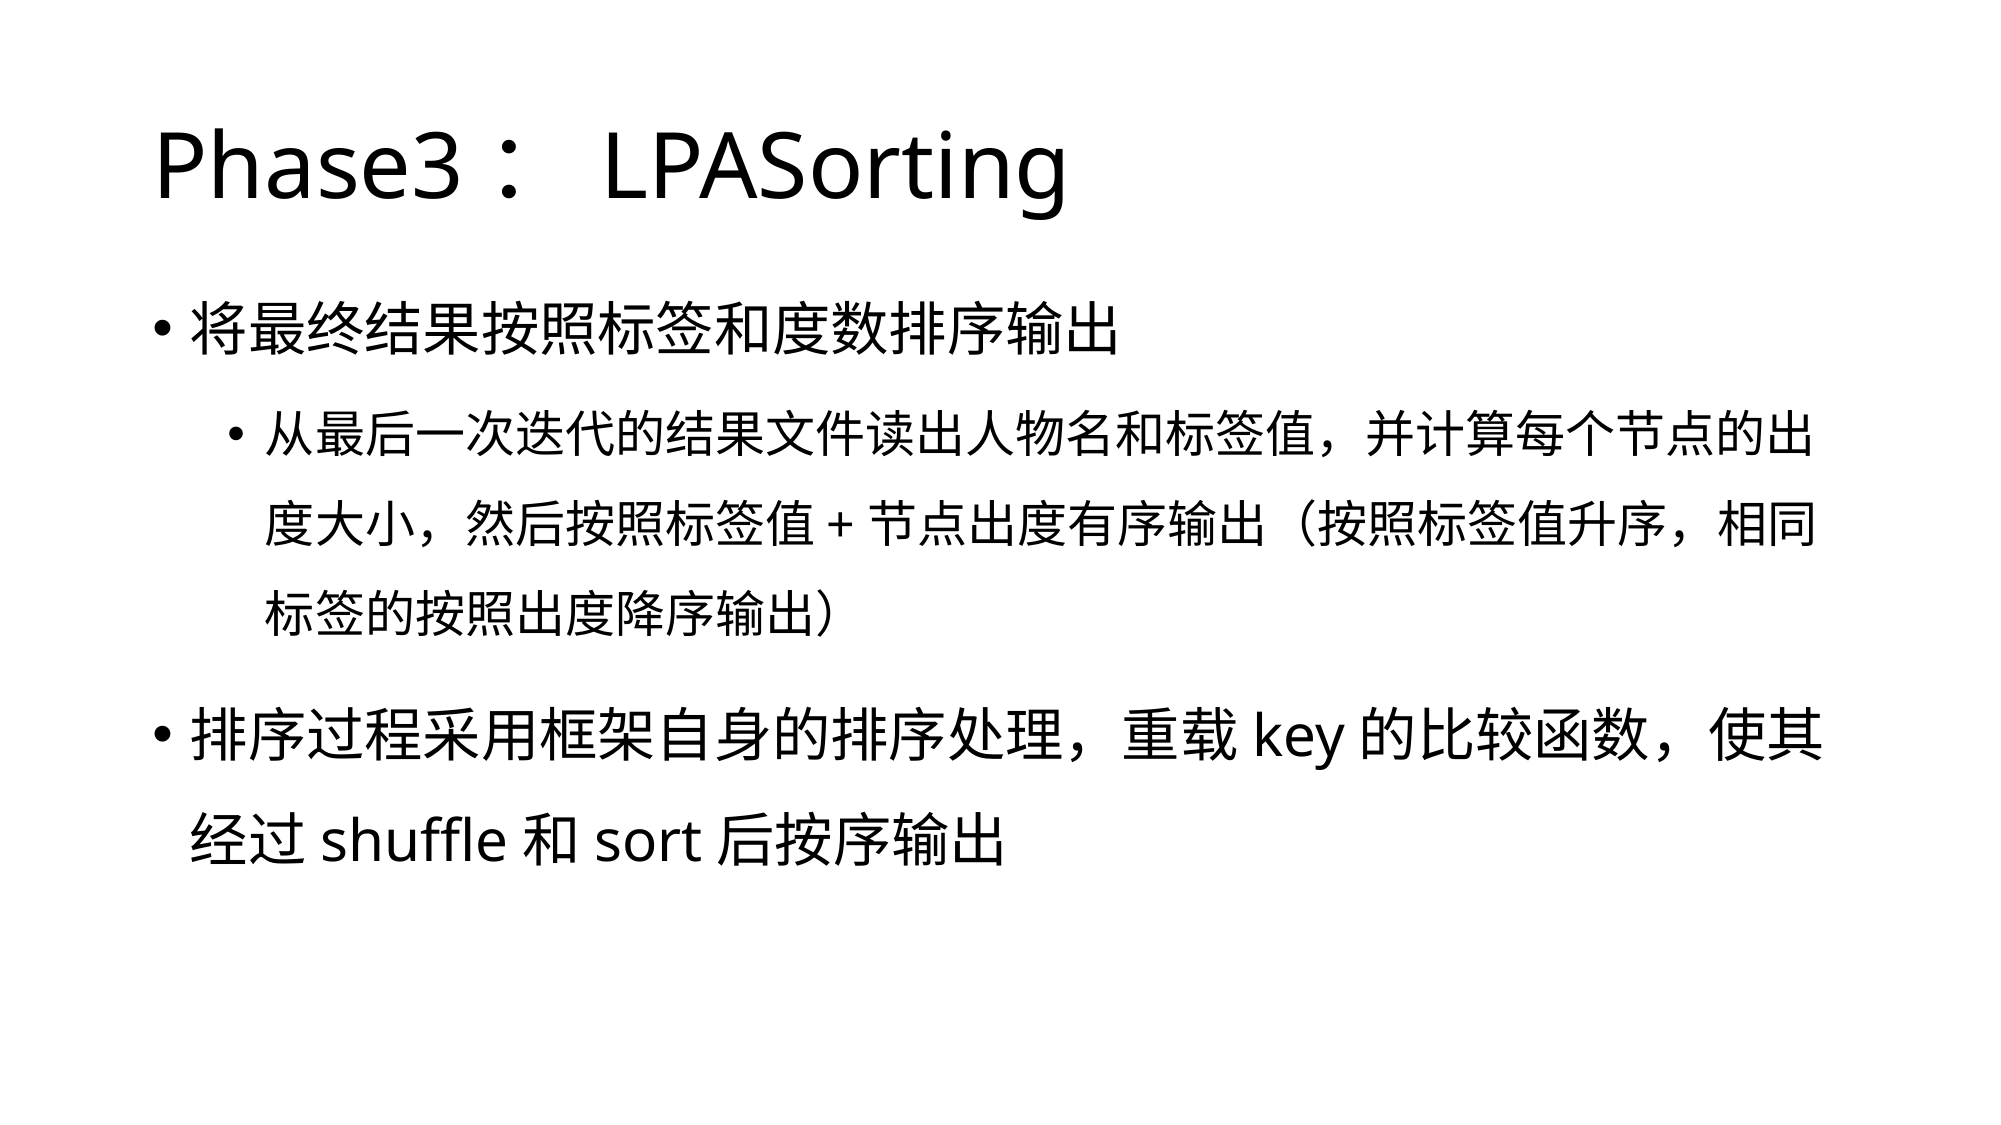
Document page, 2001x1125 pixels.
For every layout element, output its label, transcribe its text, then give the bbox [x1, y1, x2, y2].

list 将最终结果按照标签和度数排序输出 从最后一次迭代的结果文件读出人物名和标签值，并计算每个节点的出度大小，然后按照标签值+节点出度有序输出（按照标签值升序，相同标签的按照出度降序输出） 排序过程采用框架自身的排序处理，重载key的比较函数，使其经过shuffle和sort后按序输出 [137, 249, 1863, 1014]
title Phase3：LPASorting [137, 59, 1863, 249]
